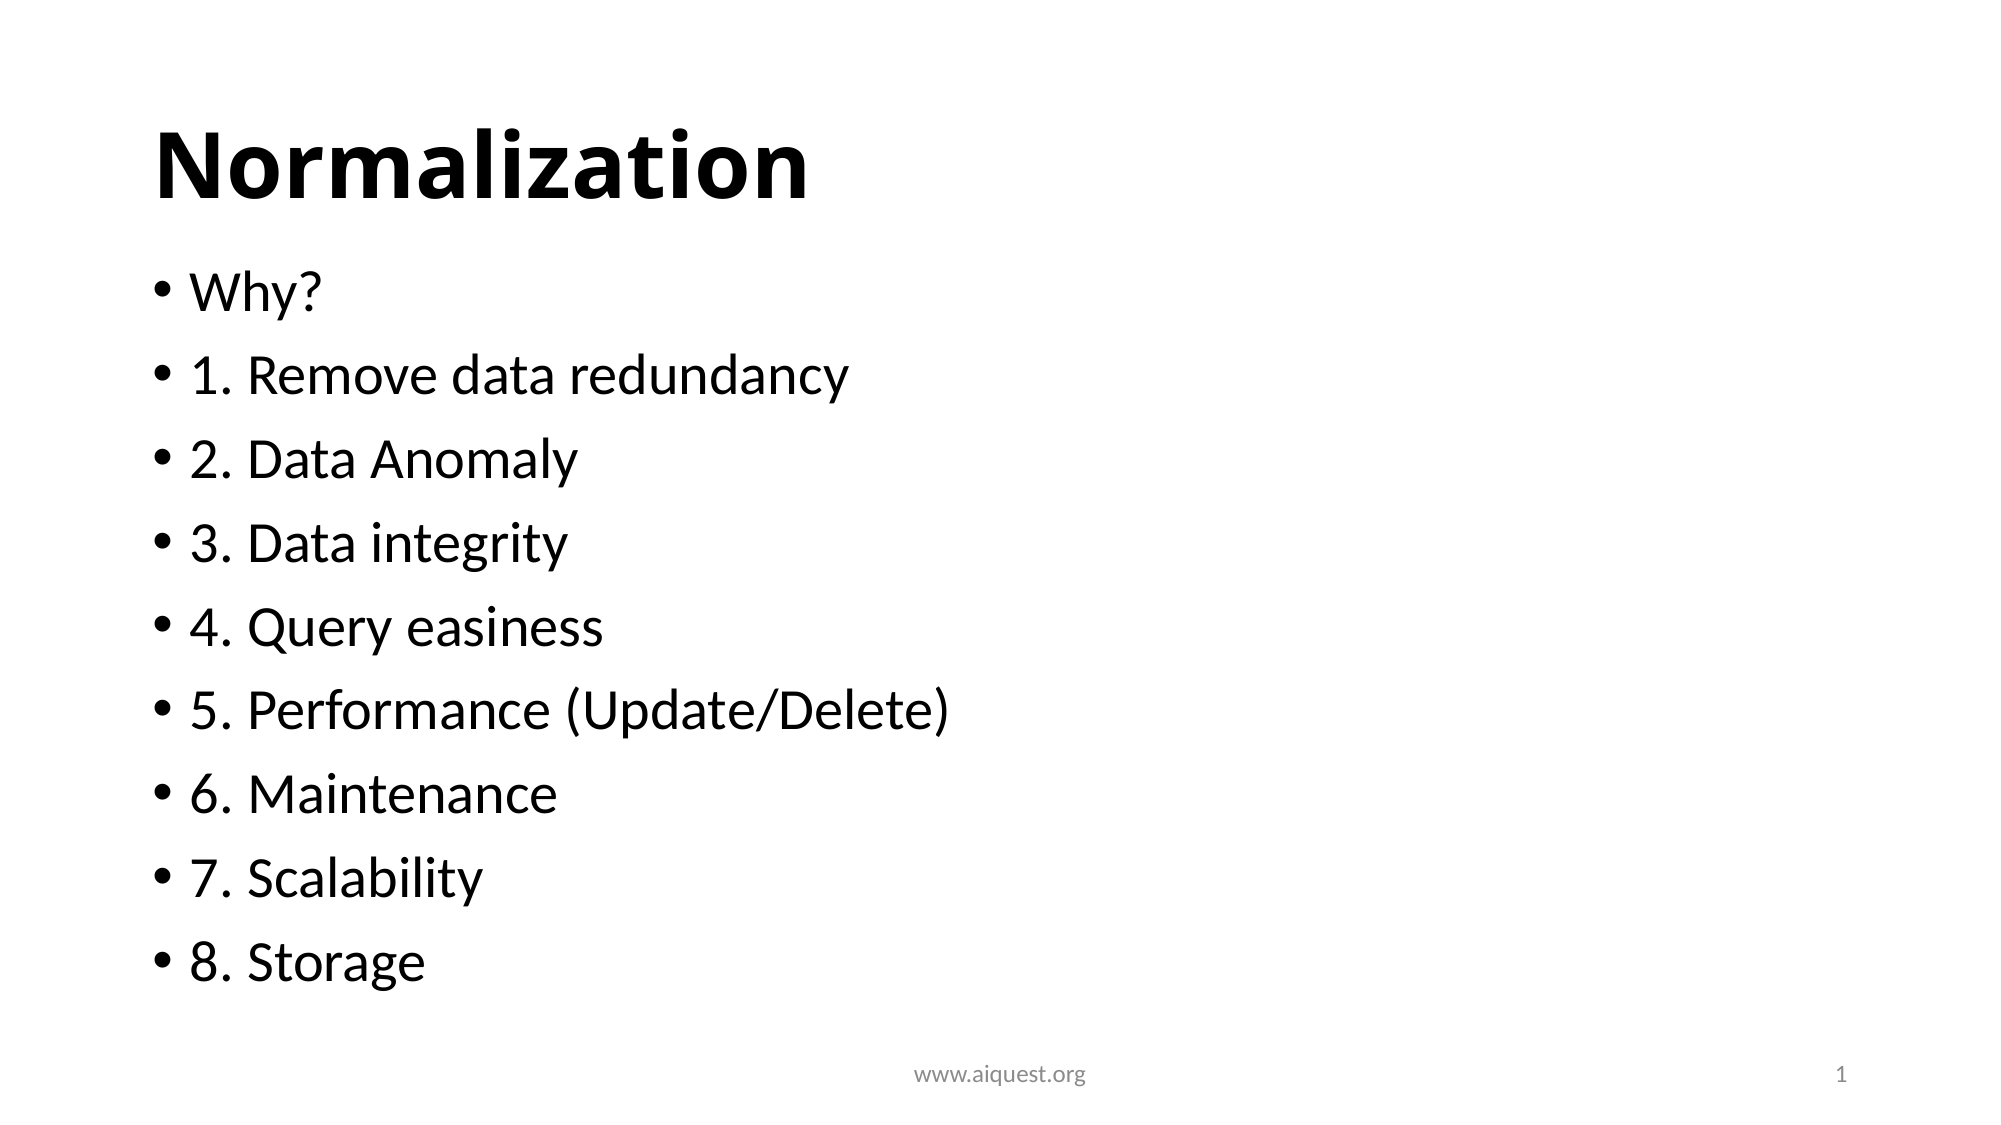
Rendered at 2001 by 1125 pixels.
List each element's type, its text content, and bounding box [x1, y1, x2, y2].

slide_number 1 [1412, 1042, 1863, 1103]
list Why? 1. Remove data redundancy 2. Data Anomaly 3. Data integrity 4. Query easiness 5. Performance (Update/Delete) 6. Maintenance 7. Scalability 8. Storage [137, 253, 1863, 1014]
footer www.aiquest.org [662, 1042, 1338, 1103]
title Normalization [137, 59, 1863, 253]
